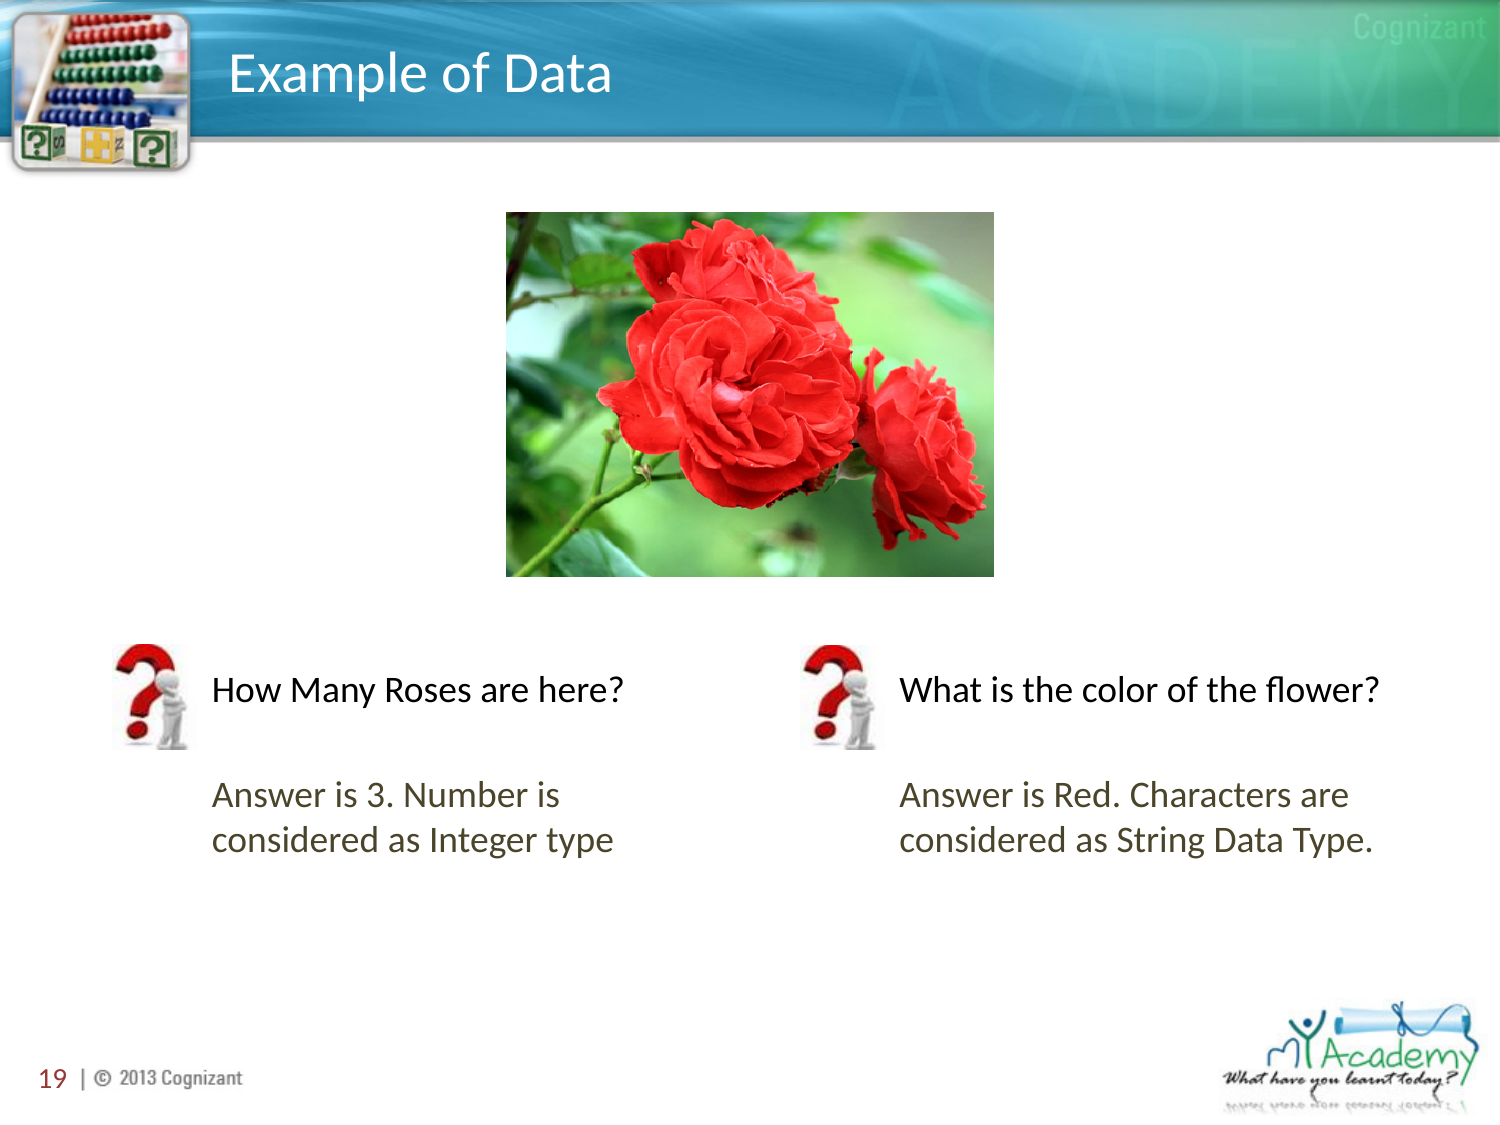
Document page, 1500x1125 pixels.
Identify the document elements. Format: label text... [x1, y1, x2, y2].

picture [0, 0, 1500, 1125]
slide_number 19 [22, 1052, 98, 1098]
list What is the color of the flower? Answer is Red. Characters are considered as String Data Type. [884, 657, 1426, 901]
list How Many Roses are here? Answer is 3. Number is considered as Integer type [196, 657, 738, 901]
title Example of Data [213, 0, 1500, 138]
